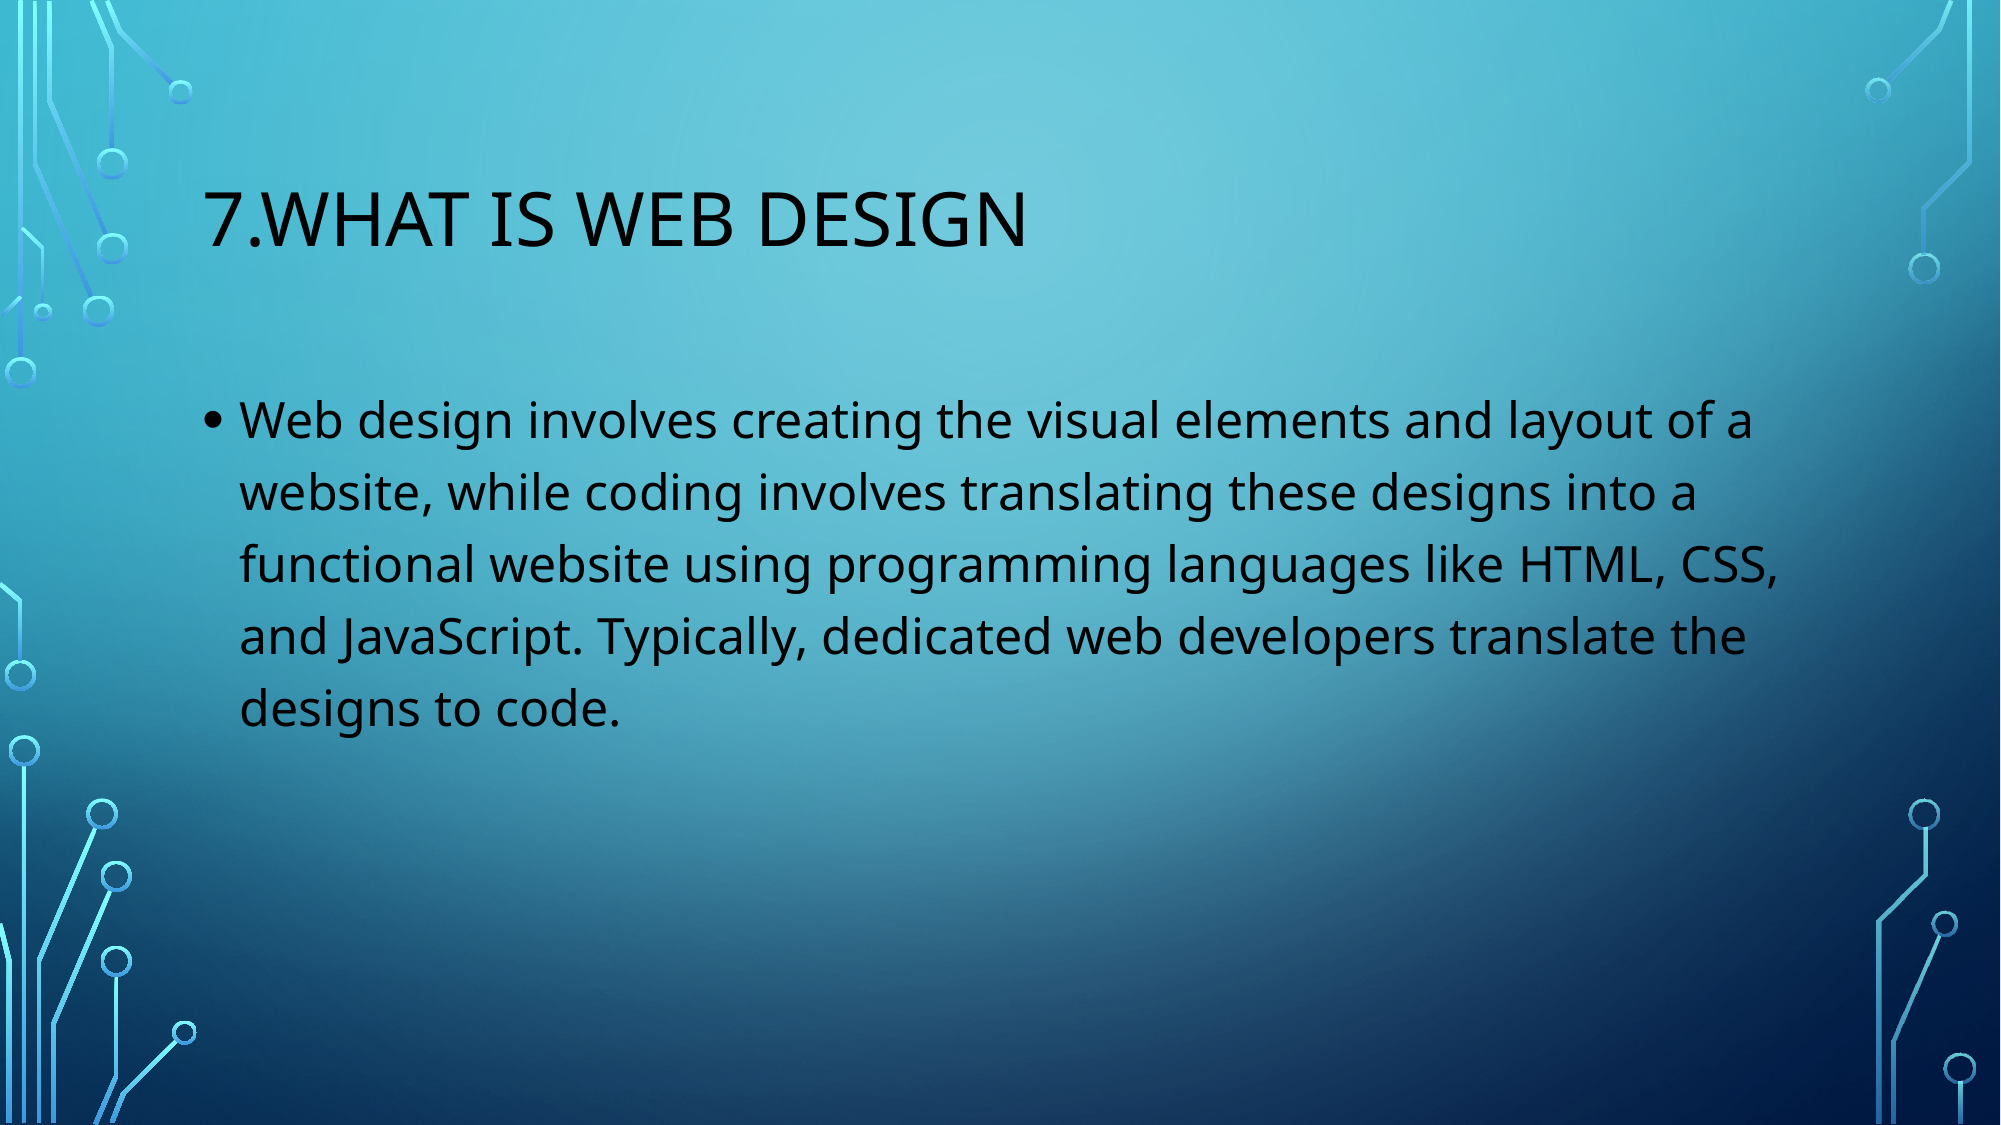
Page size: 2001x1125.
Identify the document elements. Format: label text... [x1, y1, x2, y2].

title 7.what is web design [187, 101, 1813, 344]
list Web design involves creating the visual elements and layout of a website, while coding involves translating these designs into a functional website using programming languages like HTML, CSS, and JavaScript. Typically, dedicated web developers translate the designs to code. [187, 369, 1813, 950]
